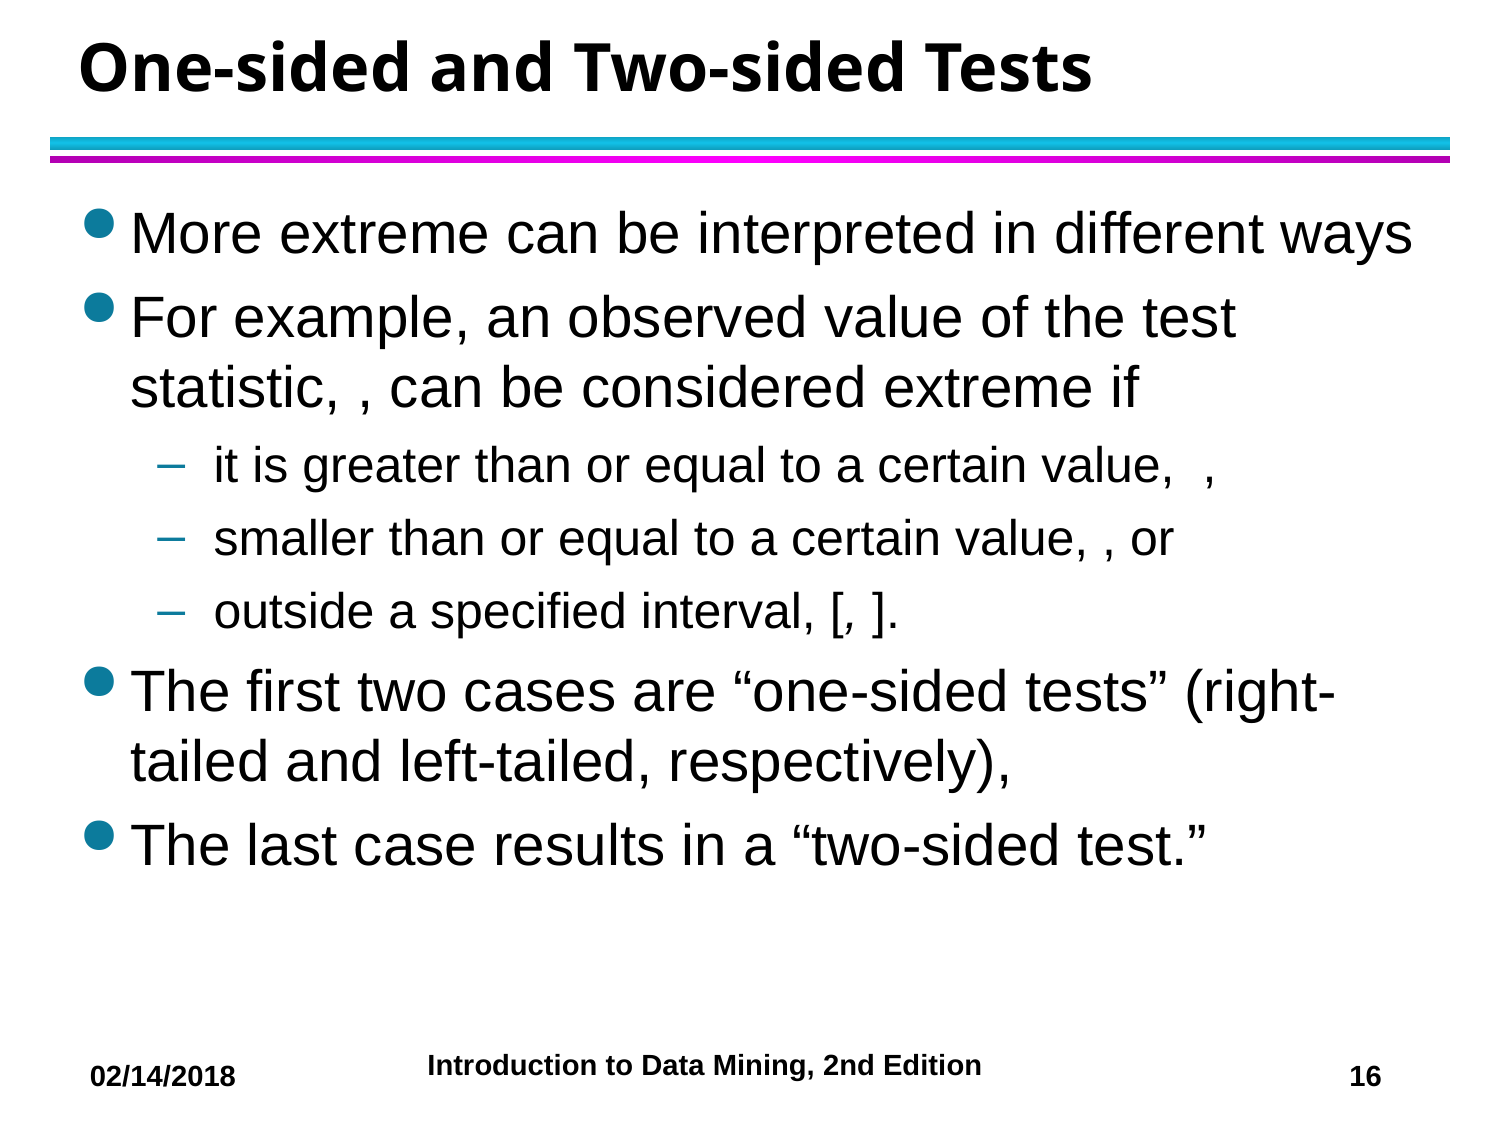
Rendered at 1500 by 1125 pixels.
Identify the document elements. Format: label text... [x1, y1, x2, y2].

title One-sided and Two-sided Tests [62, 24, 1421, 113]
